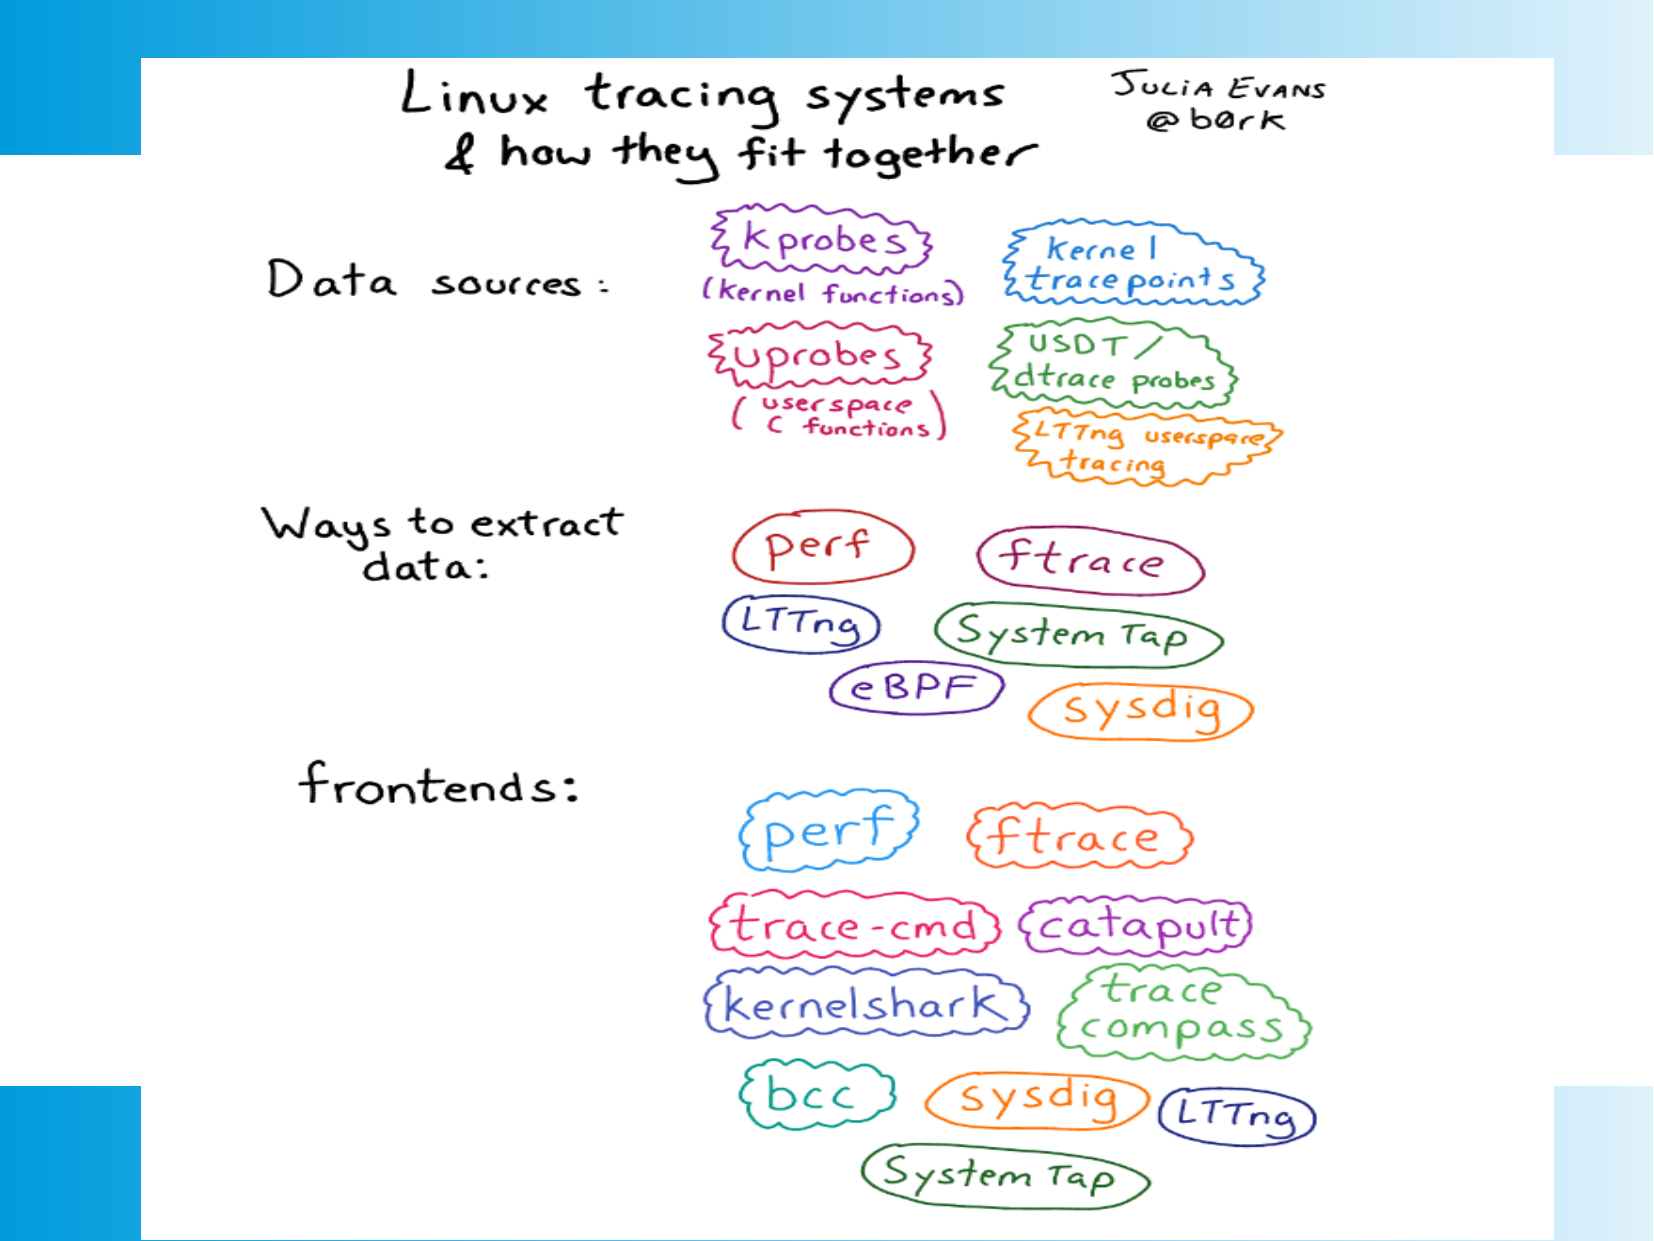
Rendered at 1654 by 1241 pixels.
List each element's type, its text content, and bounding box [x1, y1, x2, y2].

picture [139, 57, 1554, 1241]
text_box systemtap [82, 49, 1571, 154]
